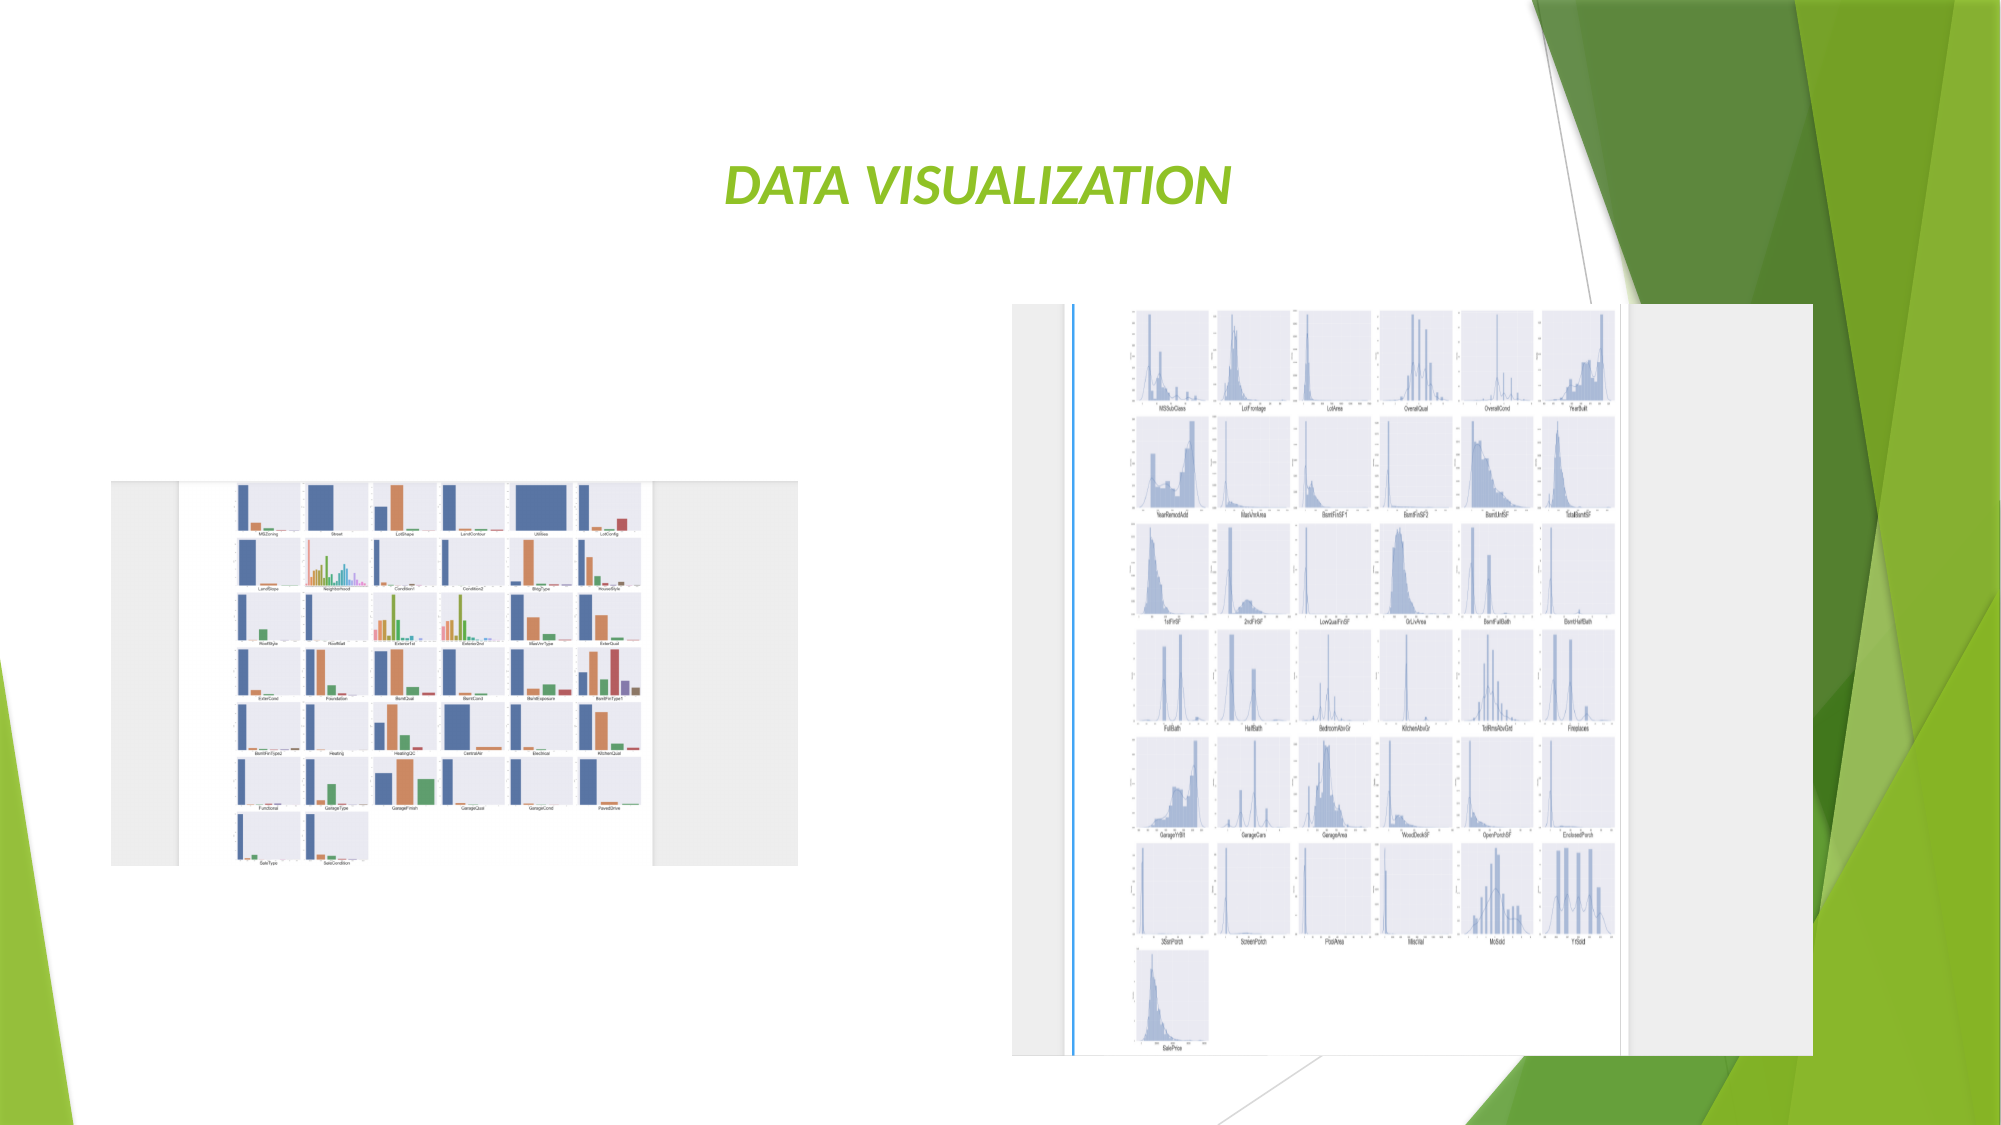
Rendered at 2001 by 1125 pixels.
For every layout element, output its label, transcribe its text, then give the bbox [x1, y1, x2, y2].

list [1011, 303, 1813, 1057]
title DATA VISUALIZATION [708, 117, 1292, 224]
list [110, 479, 798, 867]
